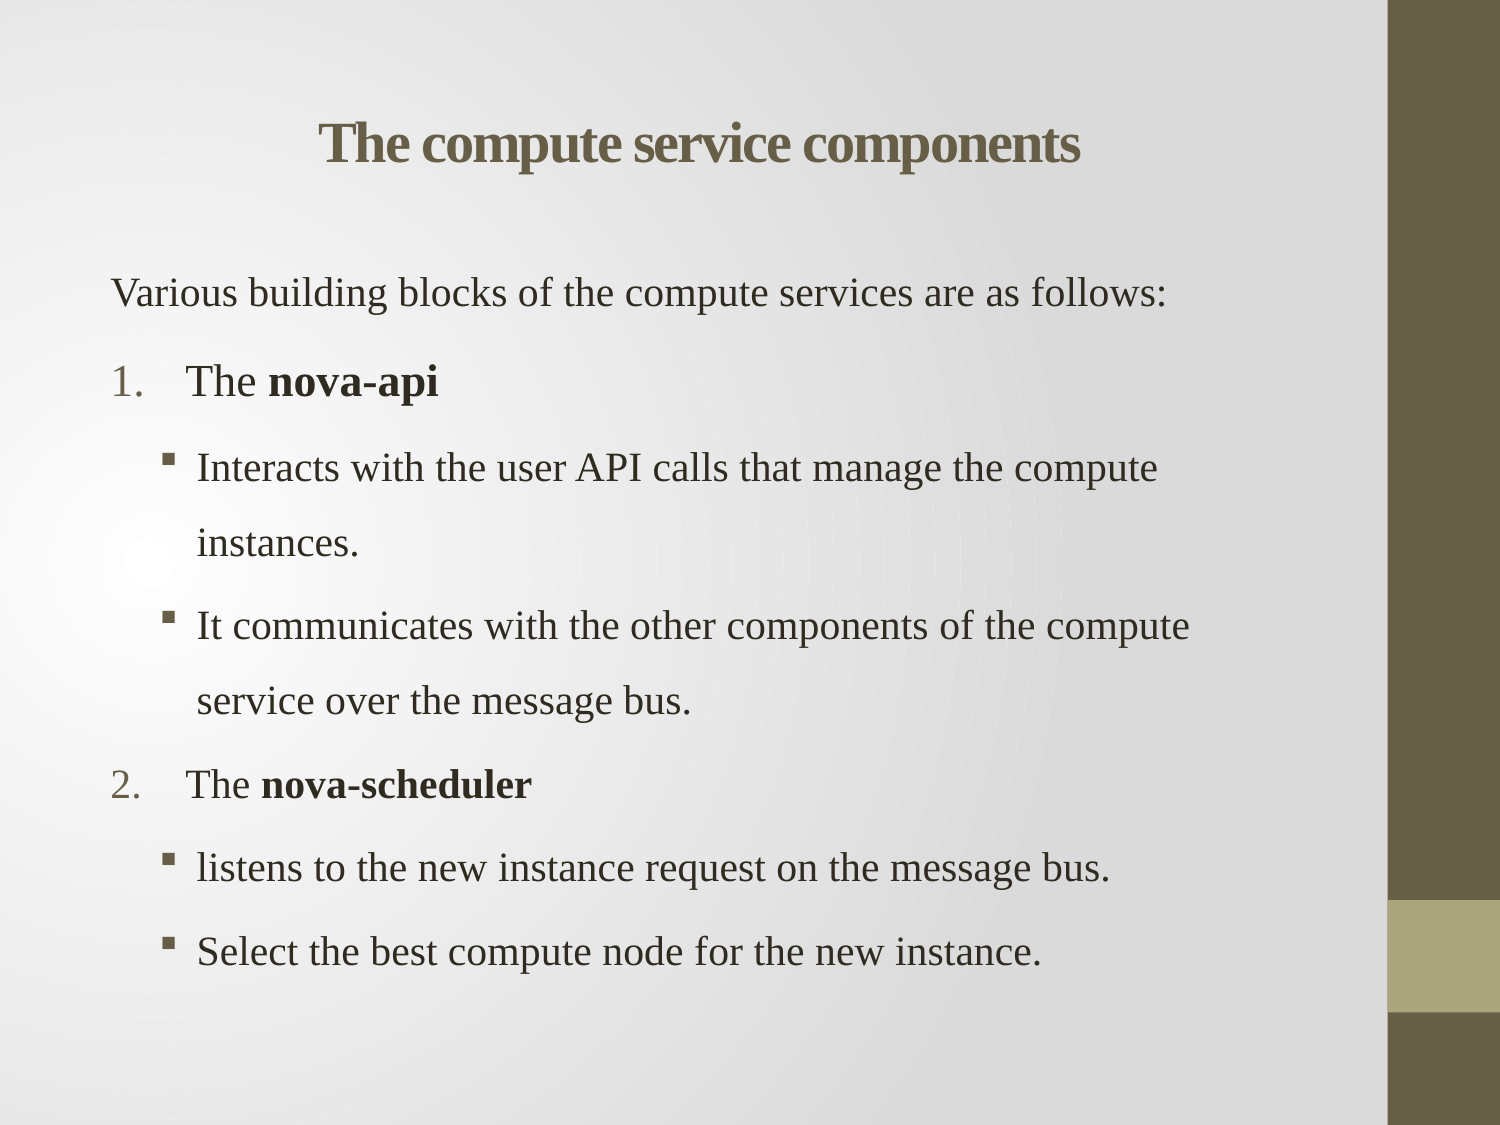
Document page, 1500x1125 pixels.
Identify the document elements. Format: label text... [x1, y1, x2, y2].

title The compute service components [75, 45, 1325, 233]
list Various building blocks of the compute services are as follows: The nova-api Interacts with the user API calls that manage the compute instances. It communicates with the other components of the compute service over the message bus. The nova-scheduler listens to the new instance request on the message bus. Select the best compute node for the new instance. [76, 231, 1327, 1064]
